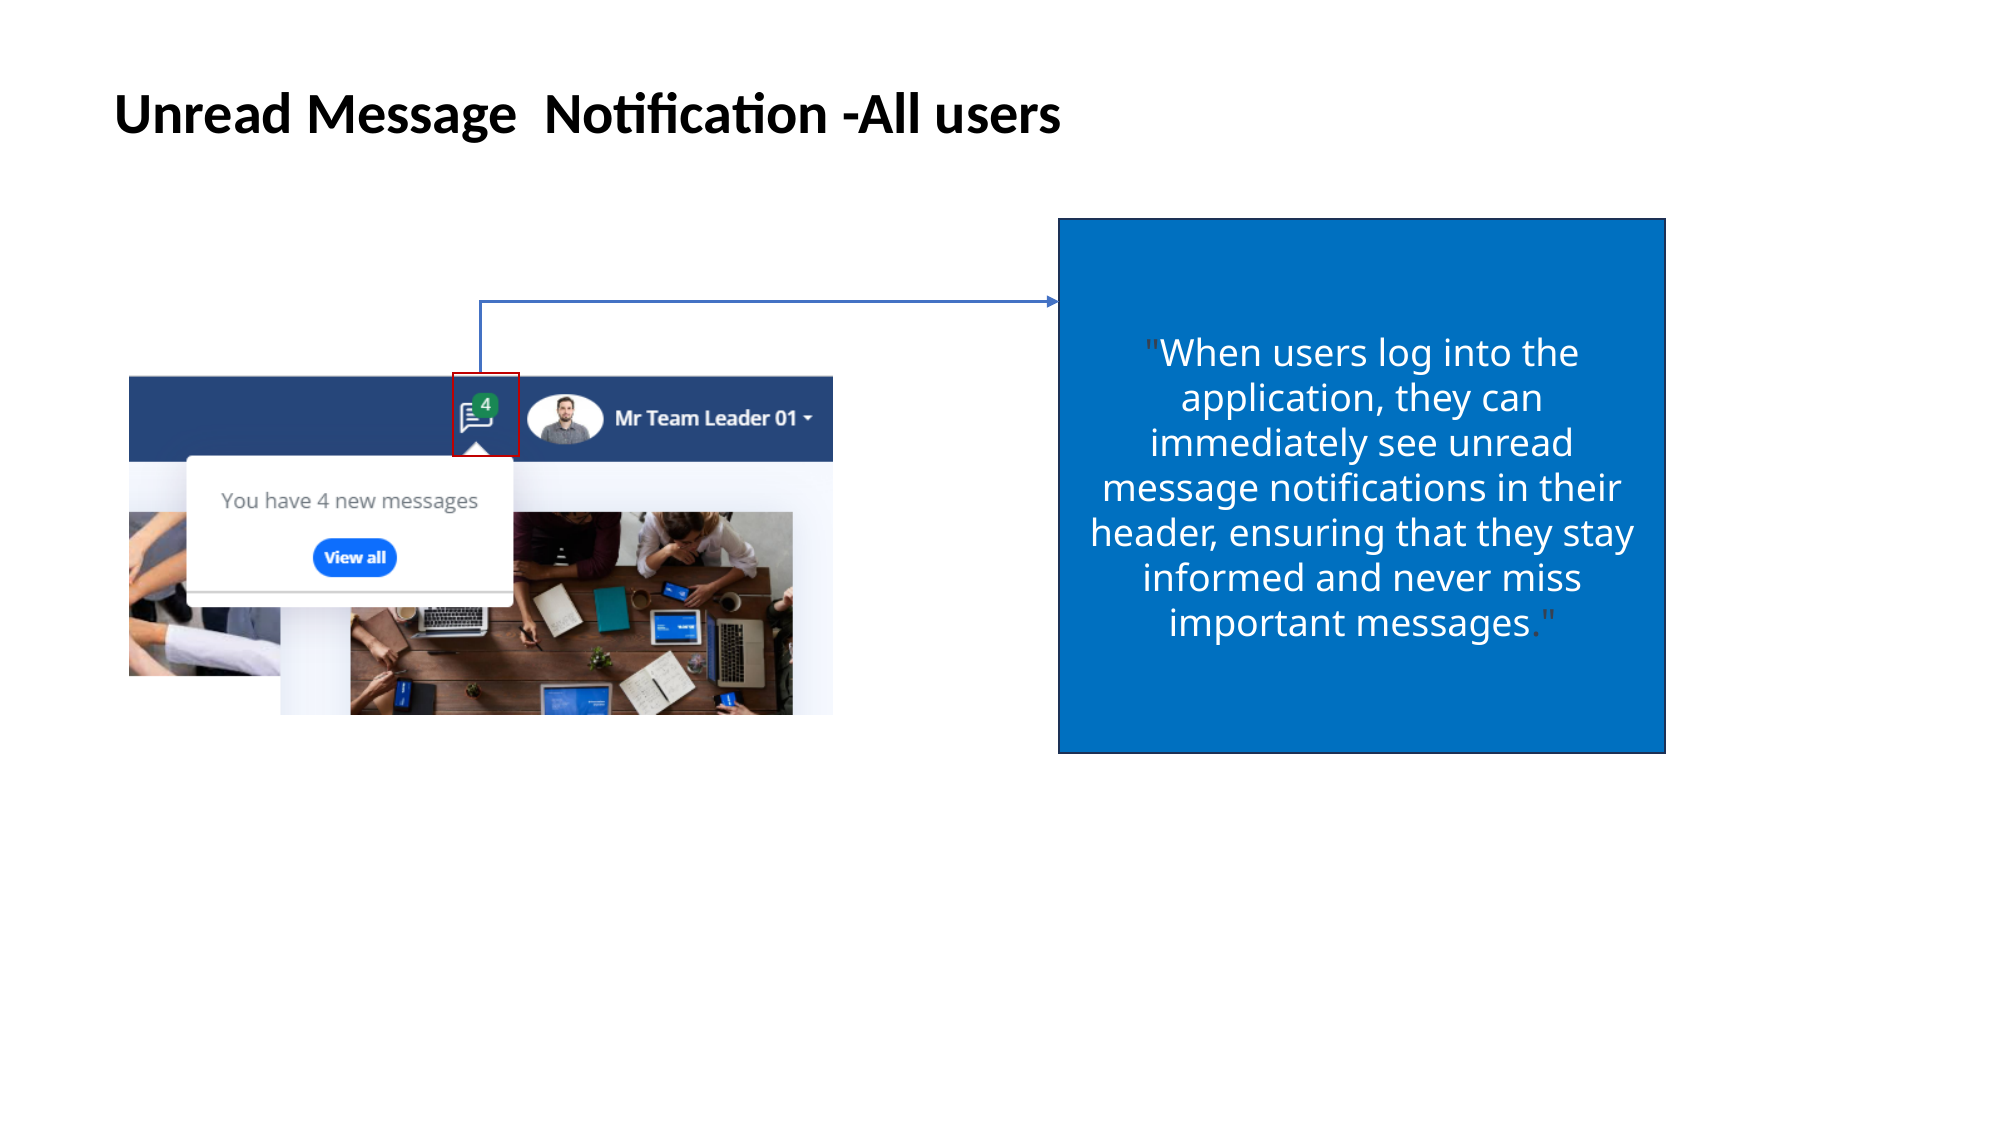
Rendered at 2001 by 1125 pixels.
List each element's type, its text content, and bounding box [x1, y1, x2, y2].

text_box "When users log into the application, they can immediately see unread message notifications in their header, ensuring that they stay informed and never miss important messages." [1058, 218, 1666, 754]
title Unread Message Notification -All users [806, 55, 1510, 175]
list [129, 373, 833, 715]
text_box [734, 48, 806, 627]
title Unread Message Notification -All users [99, 55, 734, 175]
